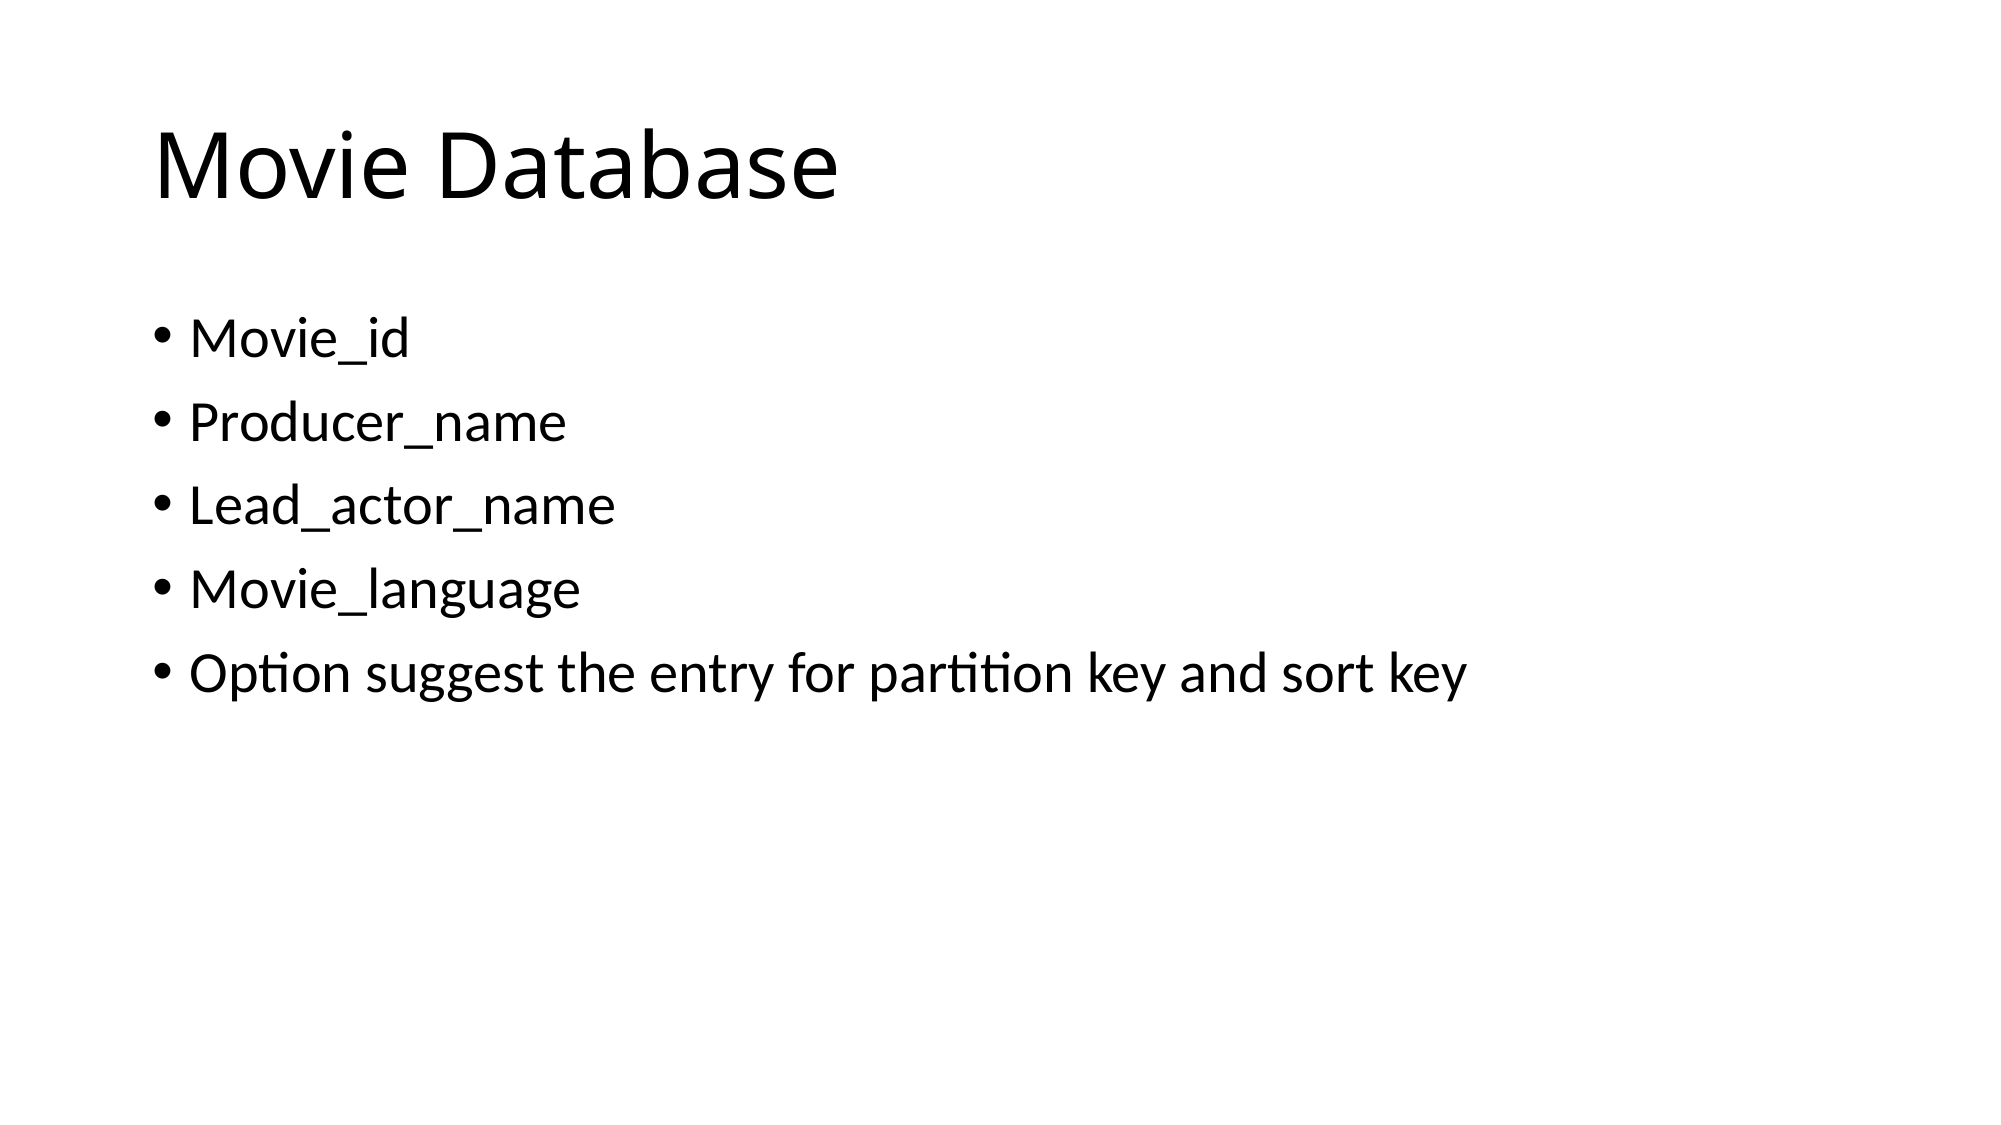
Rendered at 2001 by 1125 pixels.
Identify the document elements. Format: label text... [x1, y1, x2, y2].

list Movie_id Producer_name Lead_actor_name Movie_language Option suggest the entry for partition key and sort key [137, 299, 1863, 1014]
title Movie Database [137, 59, 1863, 278]
